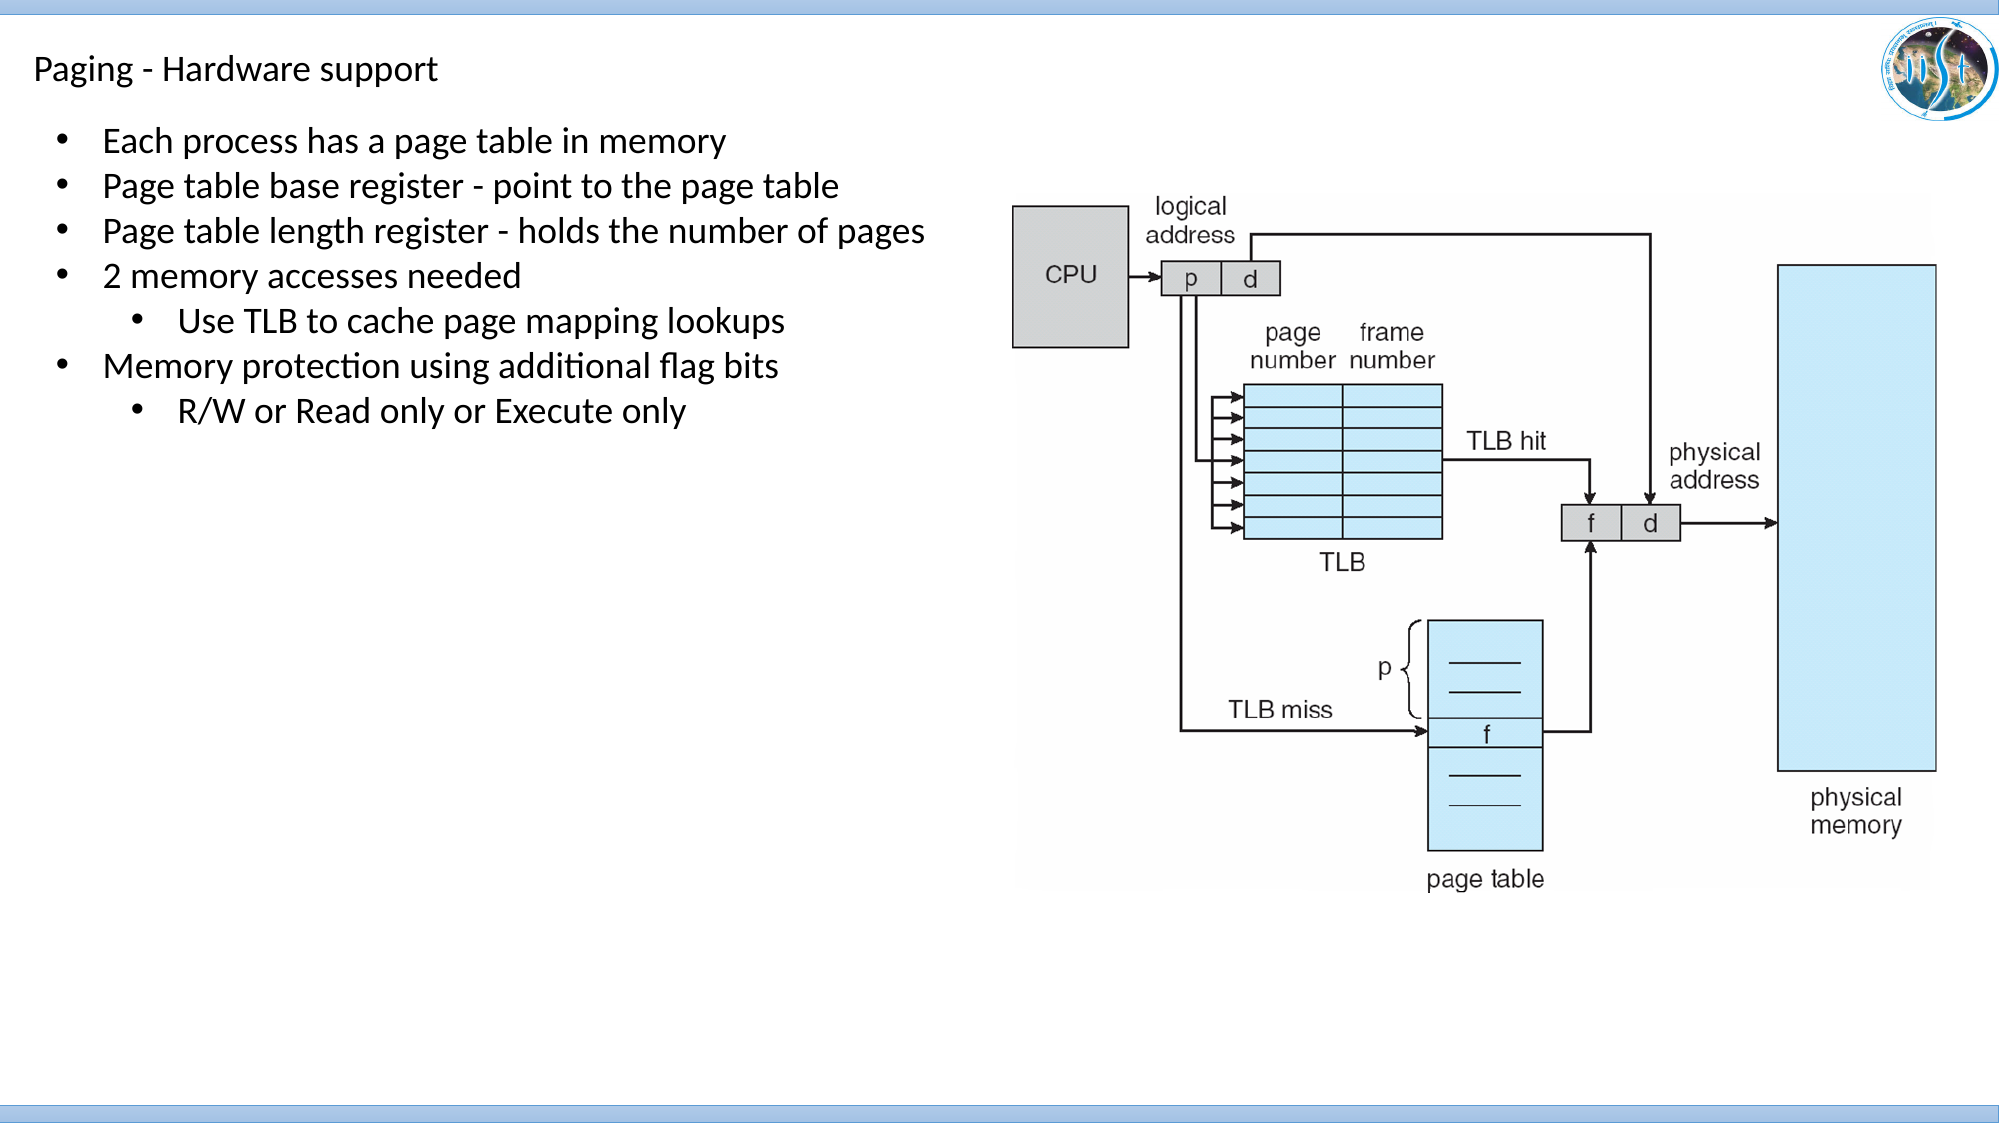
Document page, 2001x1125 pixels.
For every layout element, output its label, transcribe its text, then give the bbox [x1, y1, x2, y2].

picture [1954, 79, 1999, 121]
picture [1881, 17, 1999, 121]
text_box Each process has a page table in memory Page table base register - point to the page table Page table length register - holds the number of pages 2 memory accesses needed Use TLB to cache page mapping lookups Memory protection using additional flag bits R/W or Read only or Execute only [41, 108, 1010, 439]
text_box [0, 1105, 1999, 1123]
text_box [0, 0, 1999, 15]
picture [1011, 193, 1937, 893]
text_box Paging - Hardware support [18, 36, 1862, 97]
